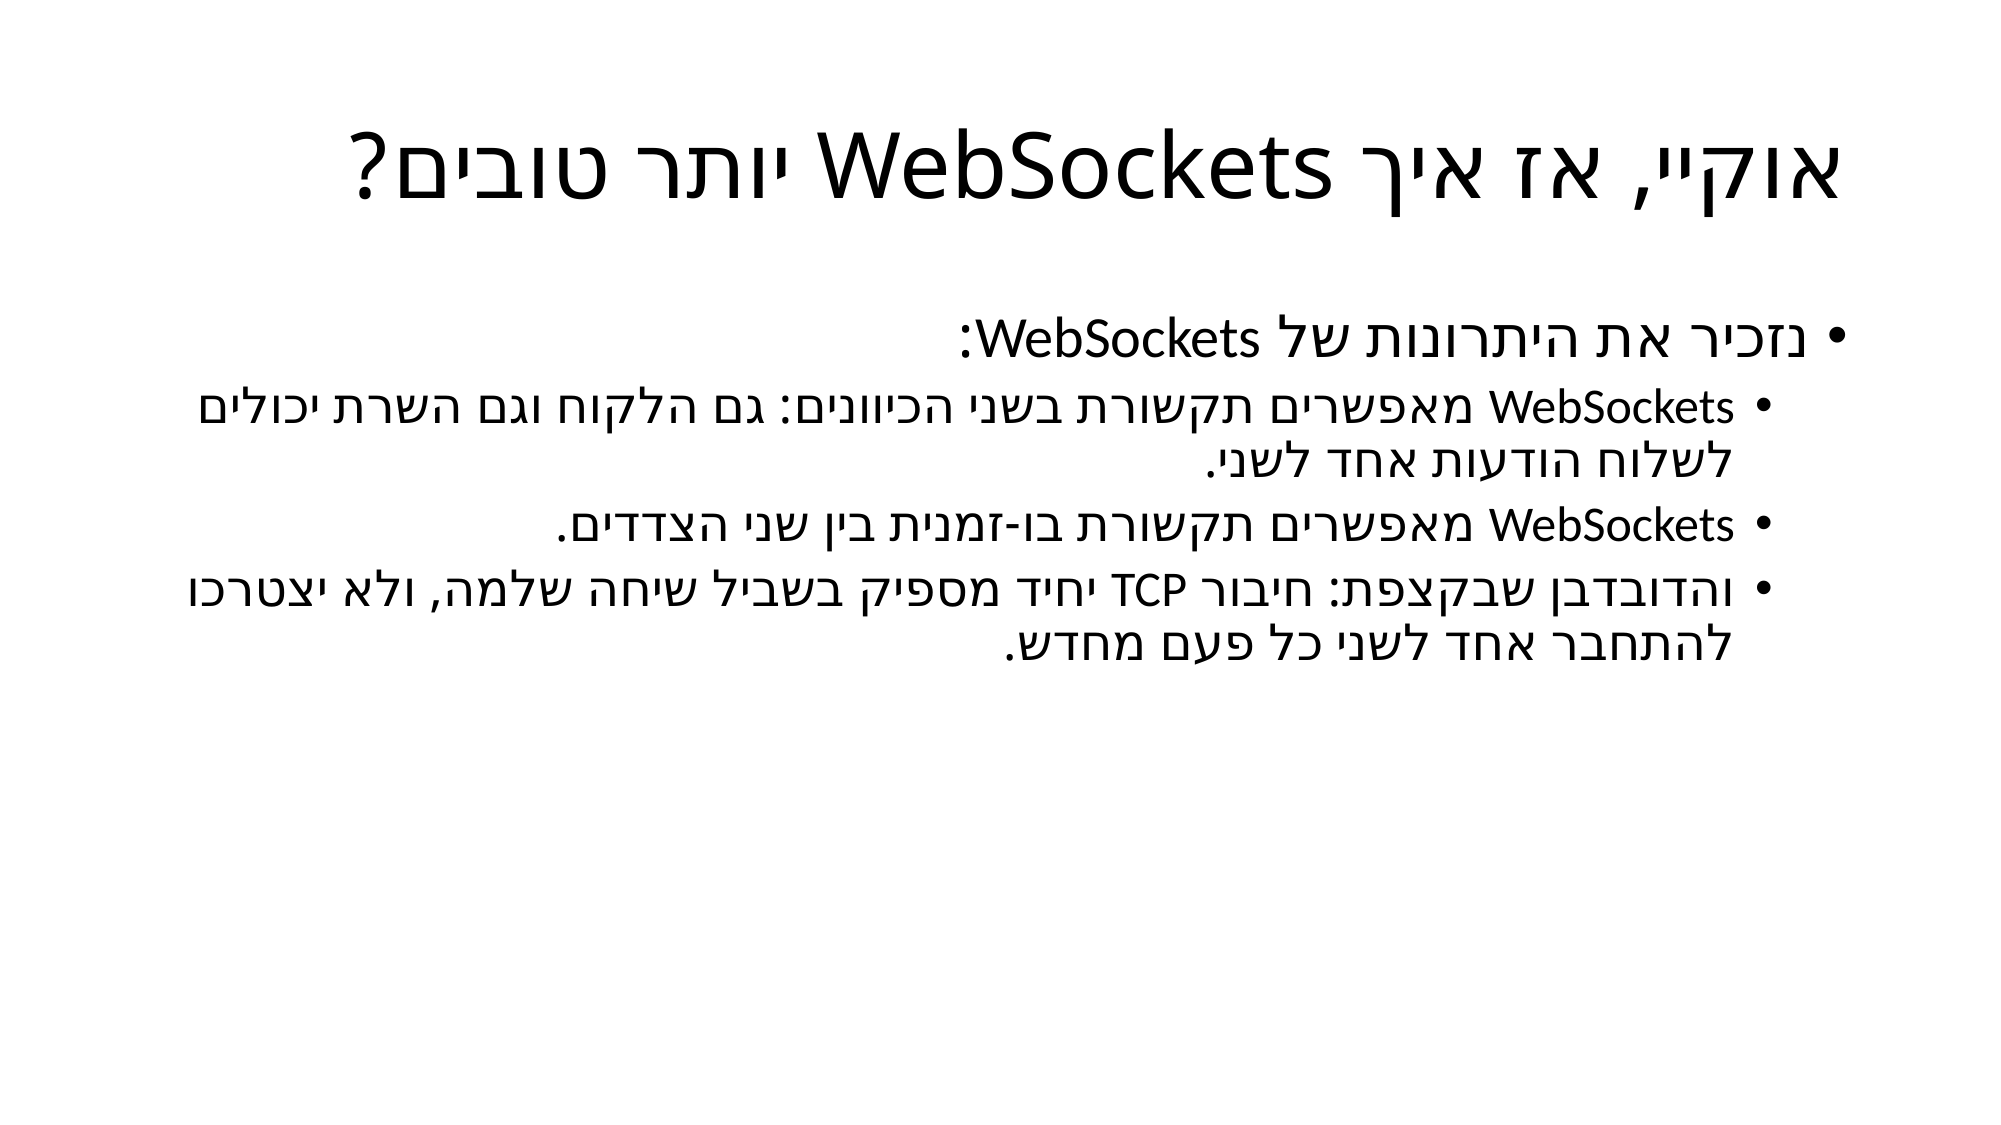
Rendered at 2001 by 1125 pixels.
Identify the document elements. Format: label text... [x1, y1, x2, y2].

list נזכיר את היתרונות של WebSockets: WebSockets מאפשרים תקשורת בשני הכיוונים: גם הלקוח וגם השרת יכולים לשלוח הודעות אחד לשני. WebSockets מאפשרים תקשורת בו-זמנית בין שני הצדדים. והדובדבן שבקצפת: חיבור TCP יחיד מספיק בשביל שיחה שלמה, ולא יצטרכו להתחבר אחד לשני כל פעם מחדש. [137, 299, 1863, 1014]
title אוקיי, אז איך WebSockets יותר טובים? [137, 59, 1863, 278]
